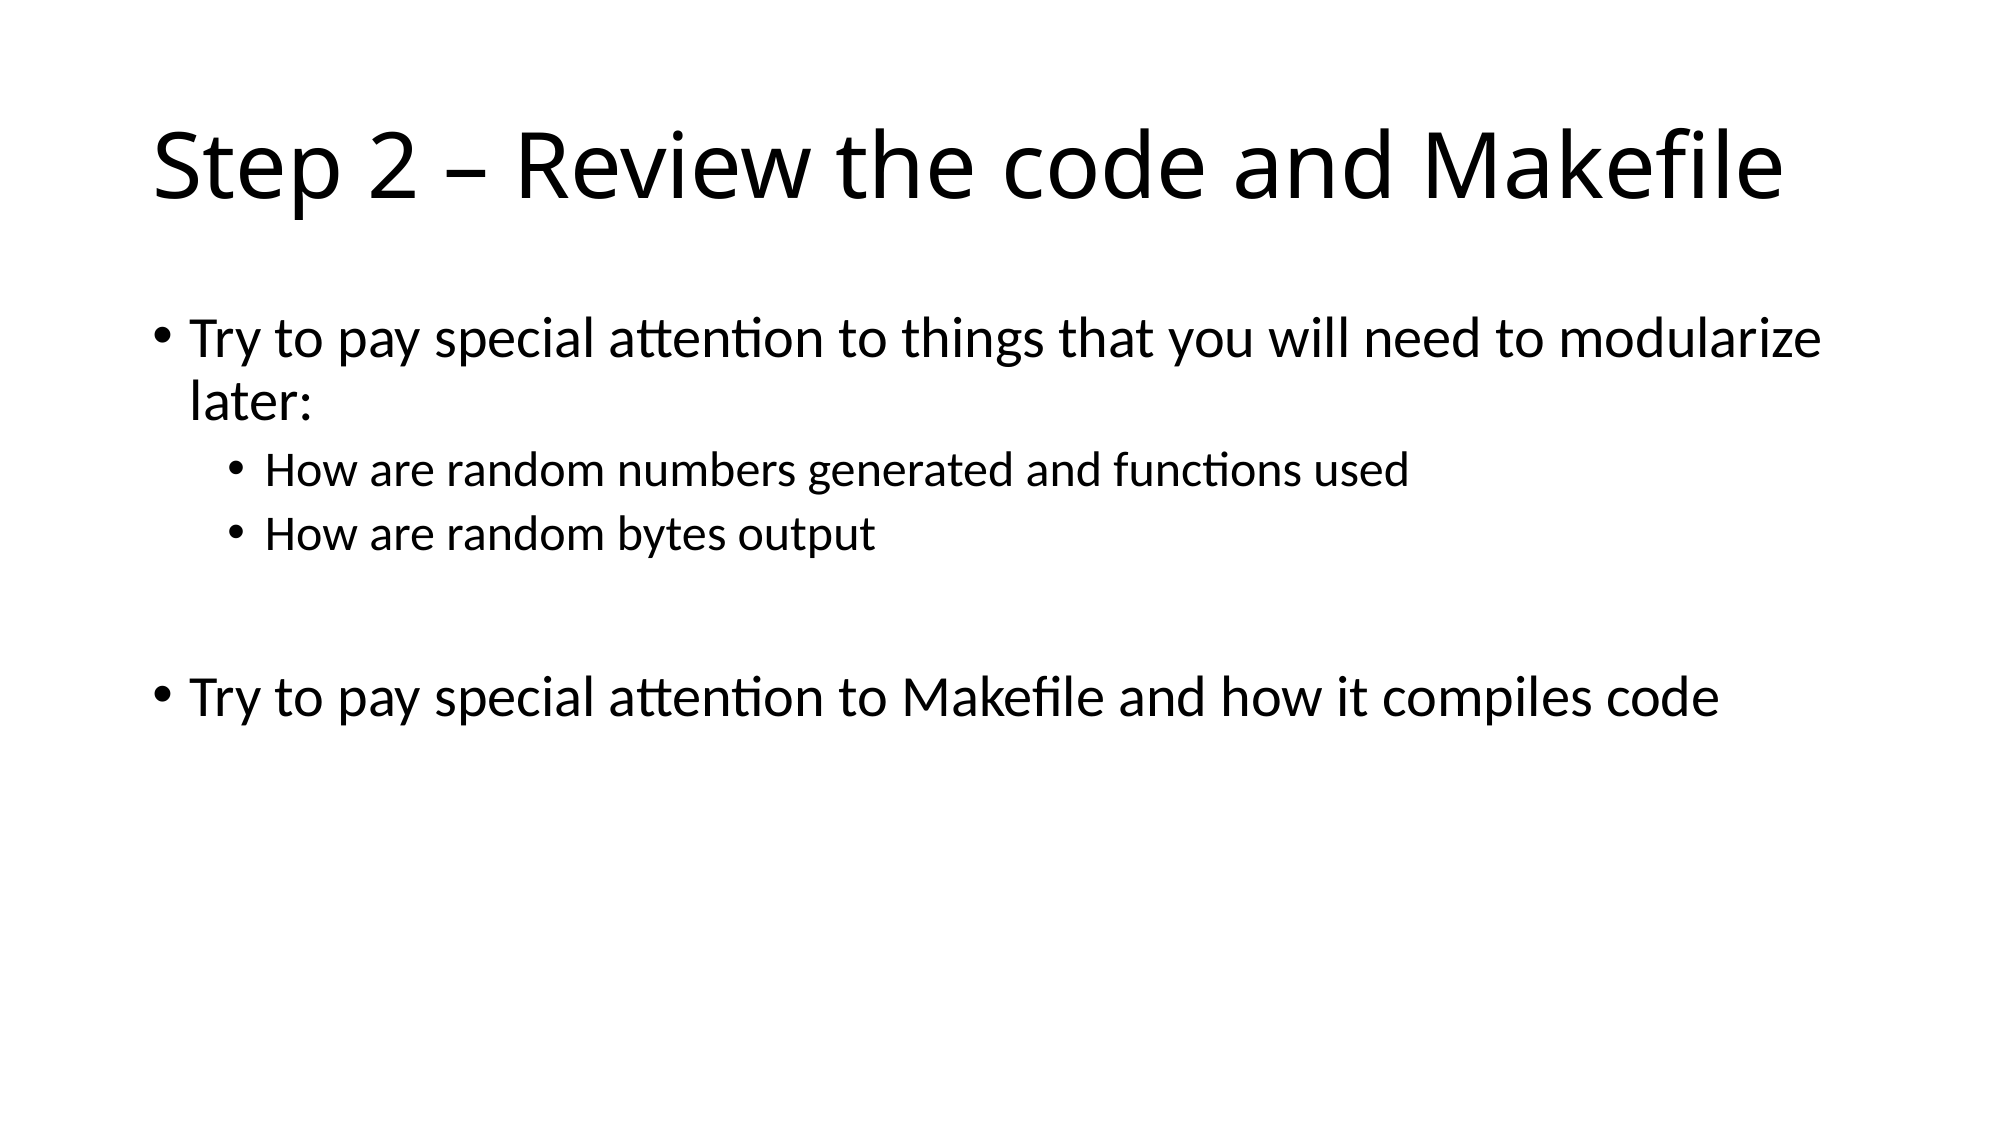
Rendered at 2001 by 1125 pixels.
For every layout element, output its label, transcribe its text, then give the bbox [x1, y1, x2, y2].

title Step 2 – Review the code and Makefile [137, 59, 1863, 278]
list Try to pay special attention to things that you will need to modularize later: How are random numbers generated and functions used How are random bytes output Try to pay special attention to Makefile and how it compiles code [137, 299, 1863, 1014]
